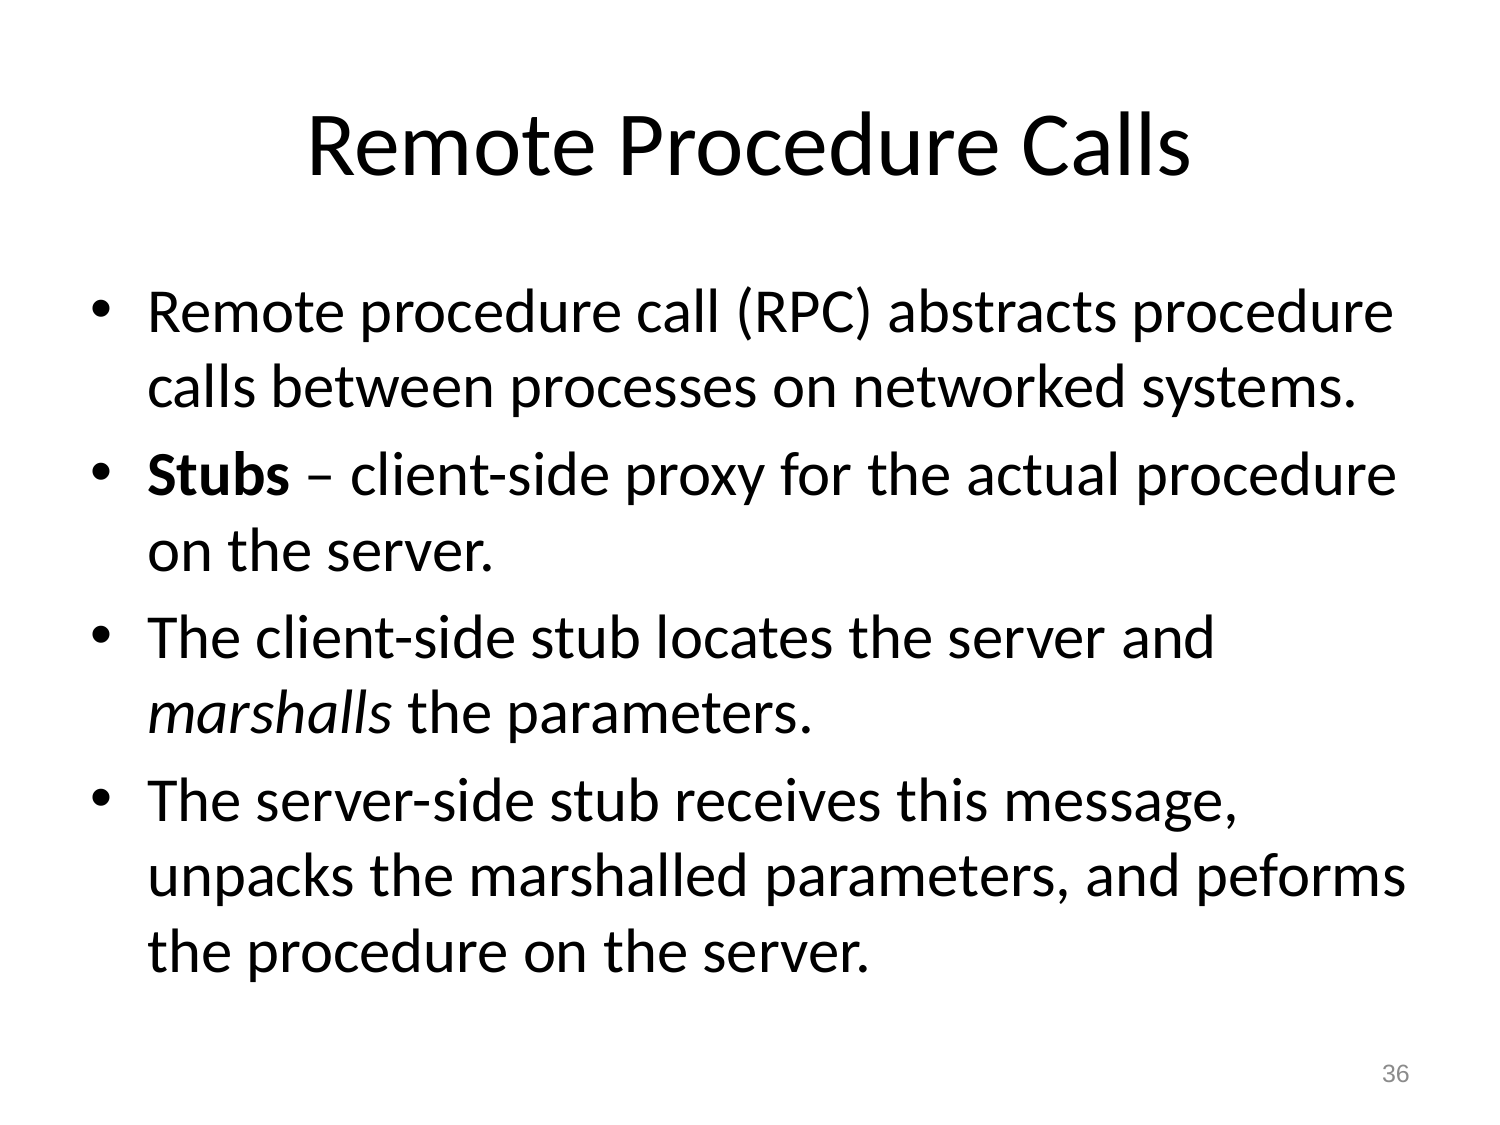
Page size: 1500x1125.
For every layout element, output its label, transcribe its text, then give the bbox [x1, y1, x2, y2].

slide_number 36 [1074, 1042, 1425, 1103]
title Remote Procedure Calls [75, 45, 1425, 233]
list Remote procedure call (RPC) abstracts procedure calls between processes on networked systems. Stubs – client-side proxy for the actual procedure on the server. The client-side stub locates the server and marshalls the parameters. The server-side stub receives this message, unpacks the marshalled parameters, and peforms the procedure on the server. [75, 262, 1425, 1005]
